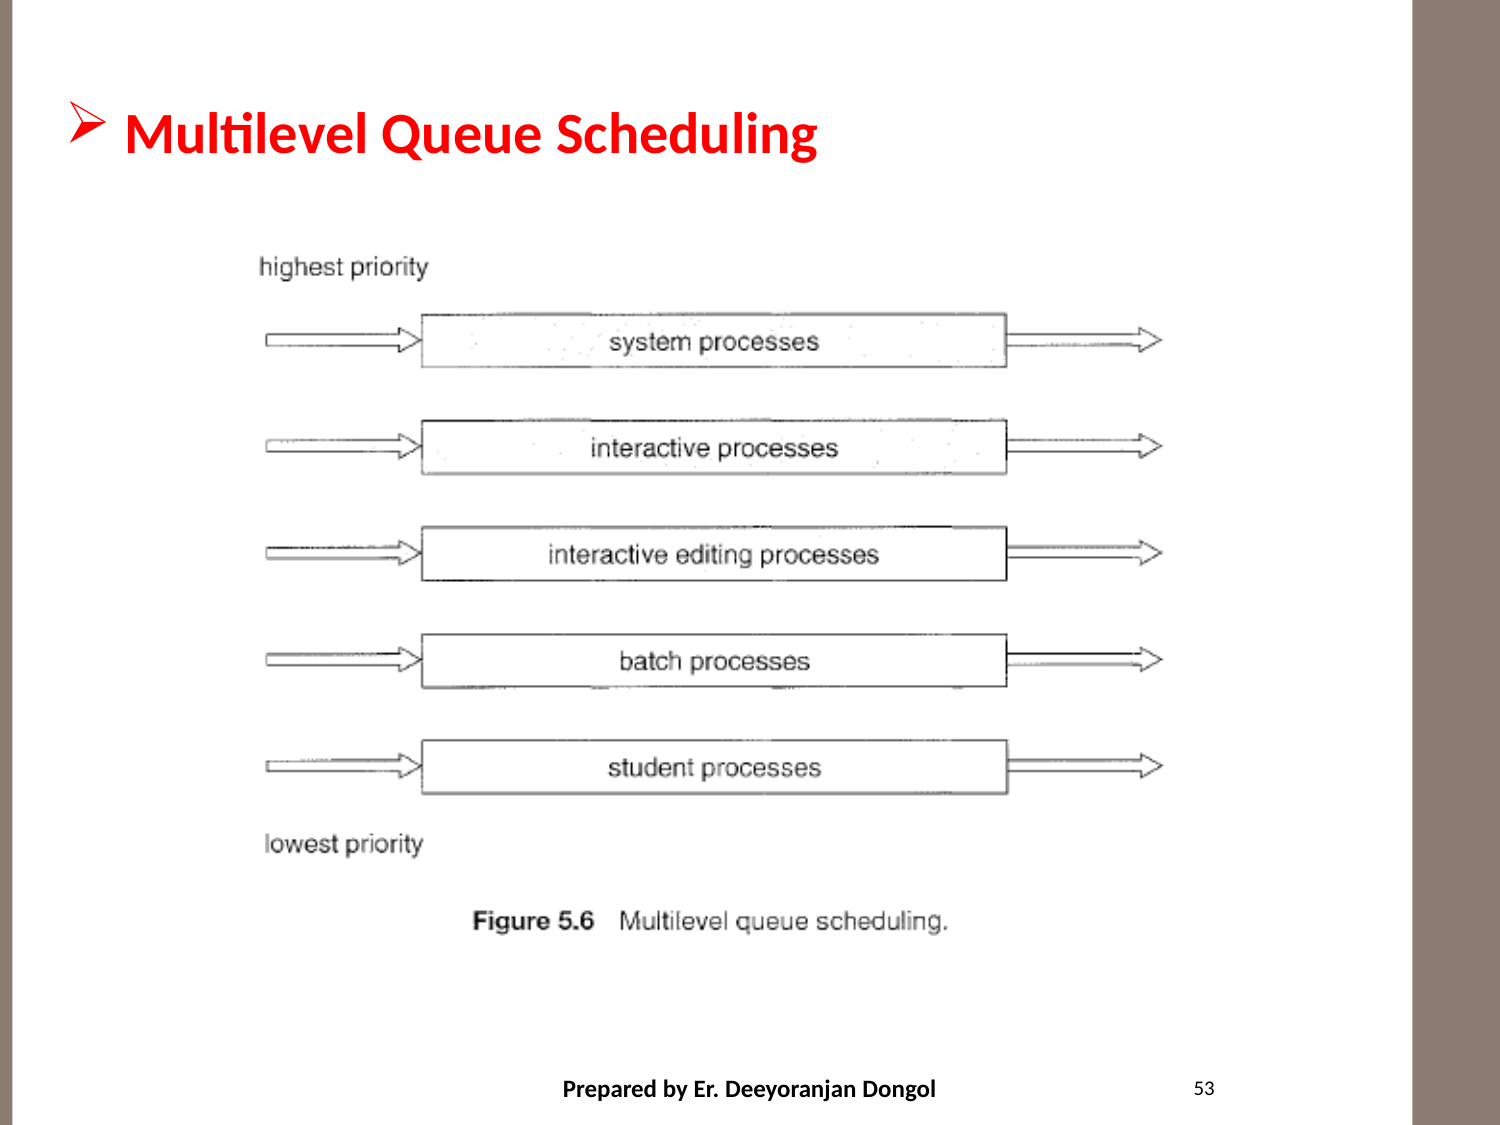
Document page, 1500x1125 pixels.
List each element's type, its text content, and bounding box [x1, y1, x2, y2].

text_box Multilevel Queue Scheduling [49, 87, 1400, 173]
picture [212, 224, 1206, 963]
footer Prepared by Er. Deeyoranjan Dongol [443, 1062, 1057, 1113]
slide_number 53 [1067, 1061, 1230, 1112]
